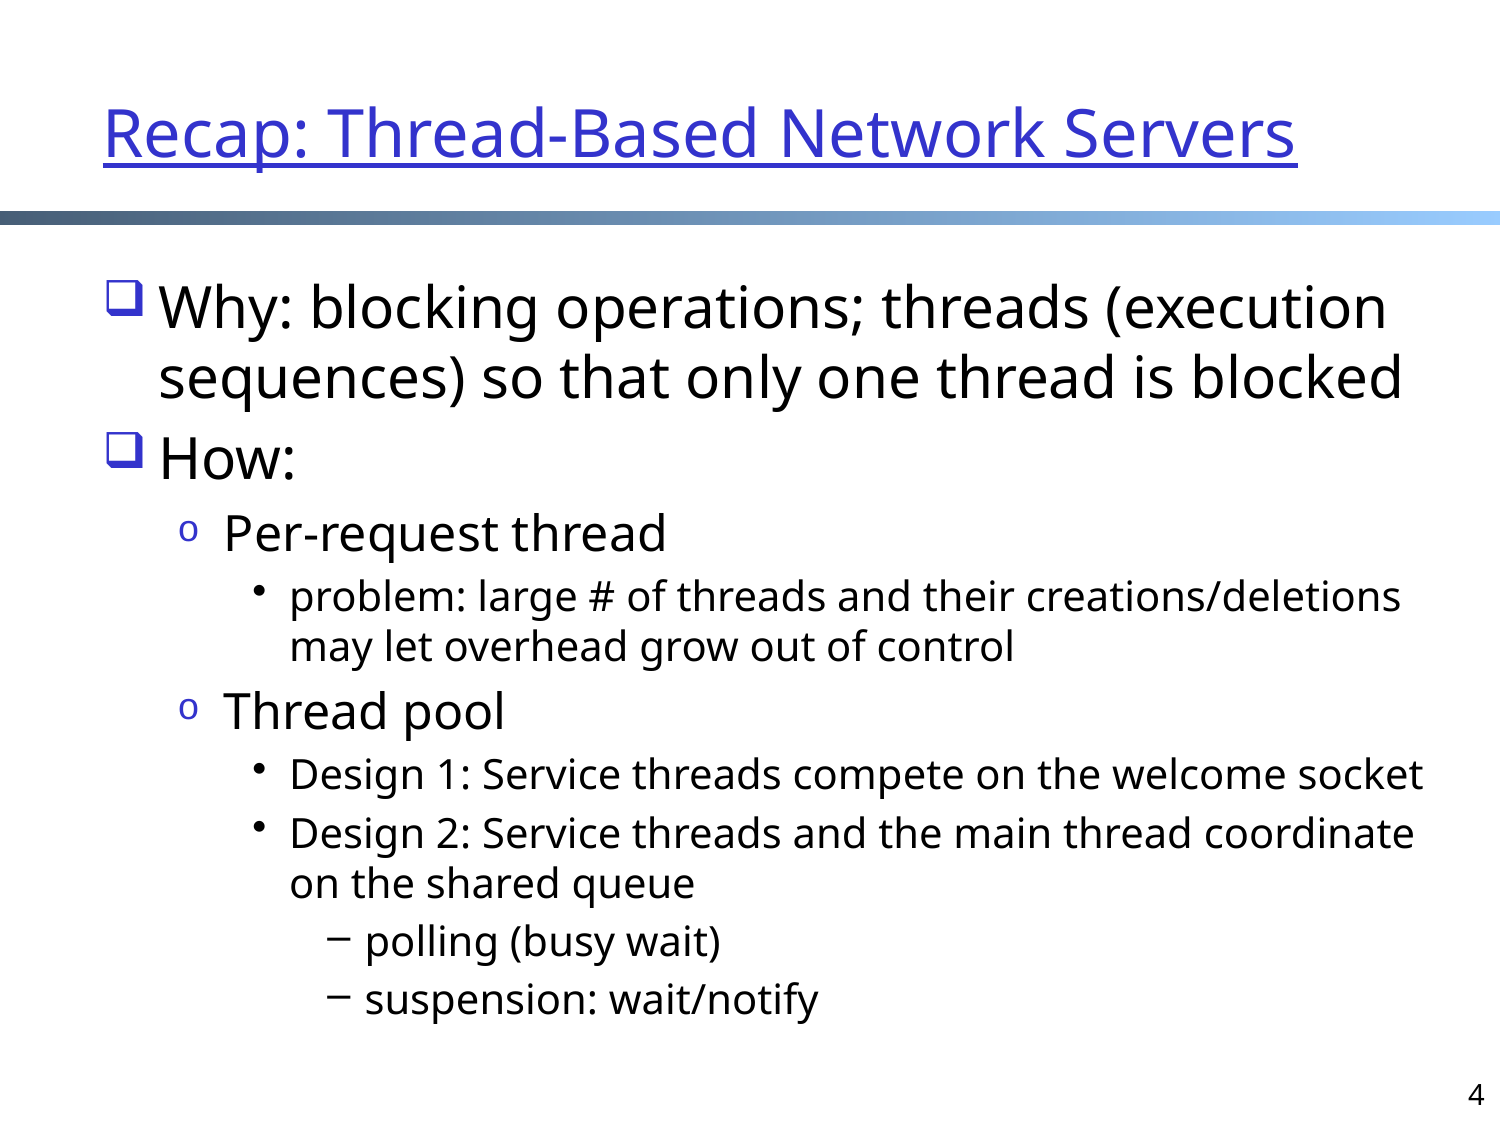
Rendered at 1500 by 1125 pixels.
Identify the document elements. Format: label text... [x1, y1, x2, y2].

list Why: blocking operations; threads (execution sequences) so that only one thread is blocked How: Per-request thread problem: large # of threads and their creations/deletions may let overhead grow out of control Thread pool Design 1: Service threads compete on the welcome socket Design 2: Service threads and the main thread coordinate on the shared queue polling (busy wait) suspension: wait/notify [87, 262, 1450, 1025]
text_box 4 [1424, 1068, 1500, 1125]
title Recap: Thread-Based Network Servers [87, 37, 1419, 225]
